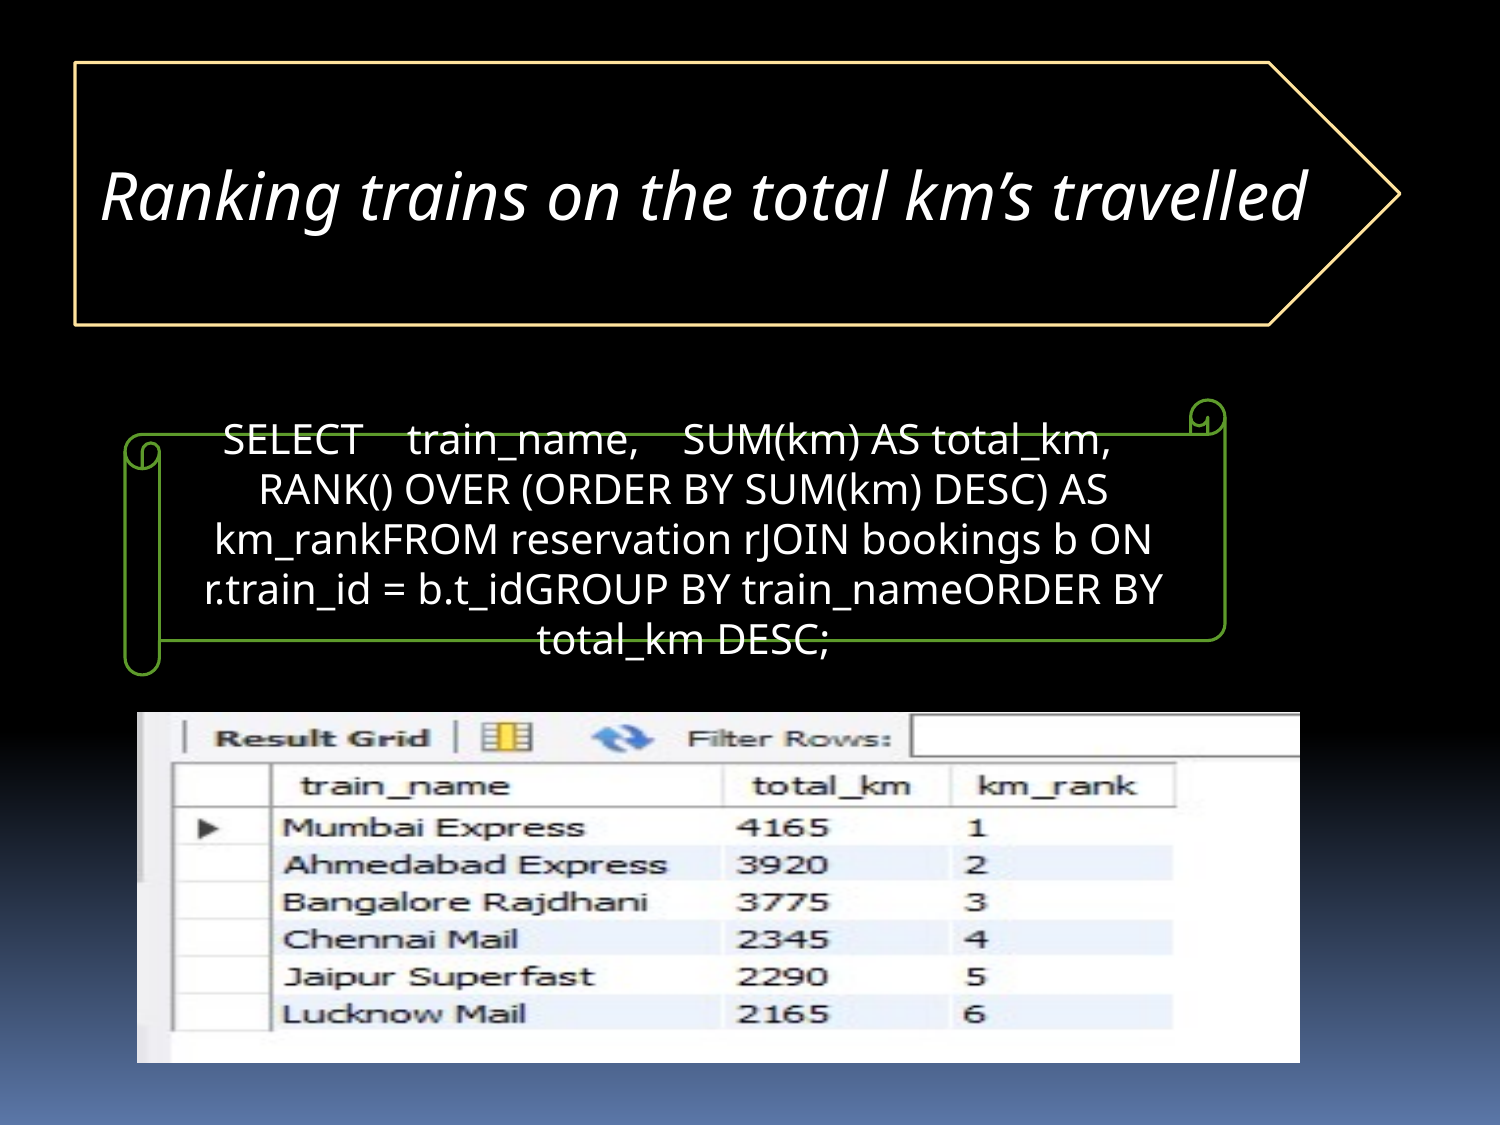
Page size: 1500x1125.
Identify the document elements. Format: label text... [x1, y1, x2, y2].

text_box Ranking trains on the total km’s travelled [73, 60, 1402, 327]
picture [137, 712, 1301, 1063]
text_box SELECT train_name, SUM(km) AS total_km, RANK() OVER (ORDER BY SUM(km) DESC) AS km_rankFROM reservation rJOIN bookings b ON r.train_id = b.t_idGROUP BY train_nameORDER BY total_km DESC; [123, 398, 1227, 677]
